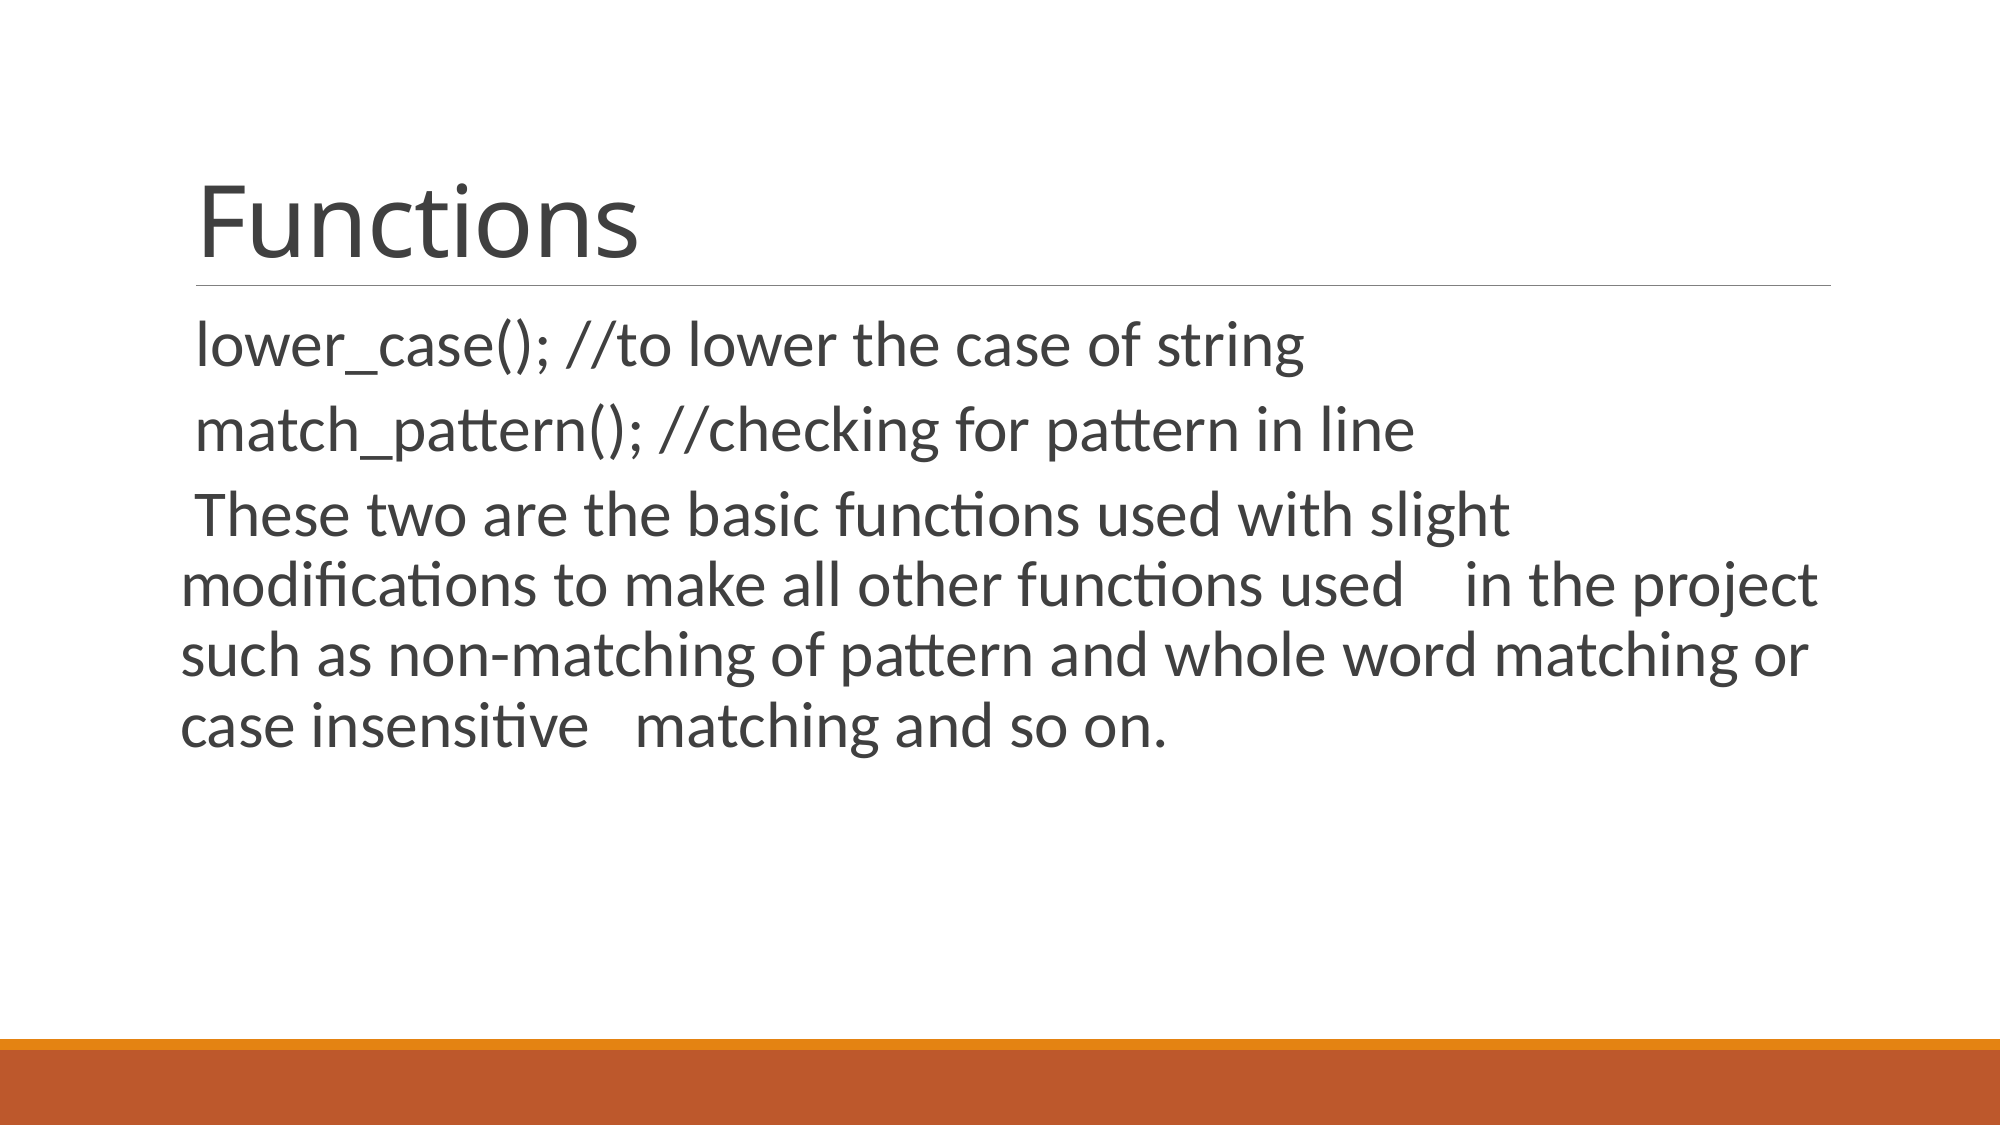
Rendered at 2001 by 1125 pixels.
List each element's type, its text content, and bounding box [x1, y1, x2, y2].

title Functions [180, 47, 1830, 285]
list lower_case(); //to lower the case of string match_pattern(); //checking for pattern in line These two are the basic functions used with slight modifications to make all other functions used in the project such as non-matching of pattern and whole word matching or case insensitive matching and so on. [180, 302, 1830, 963]
